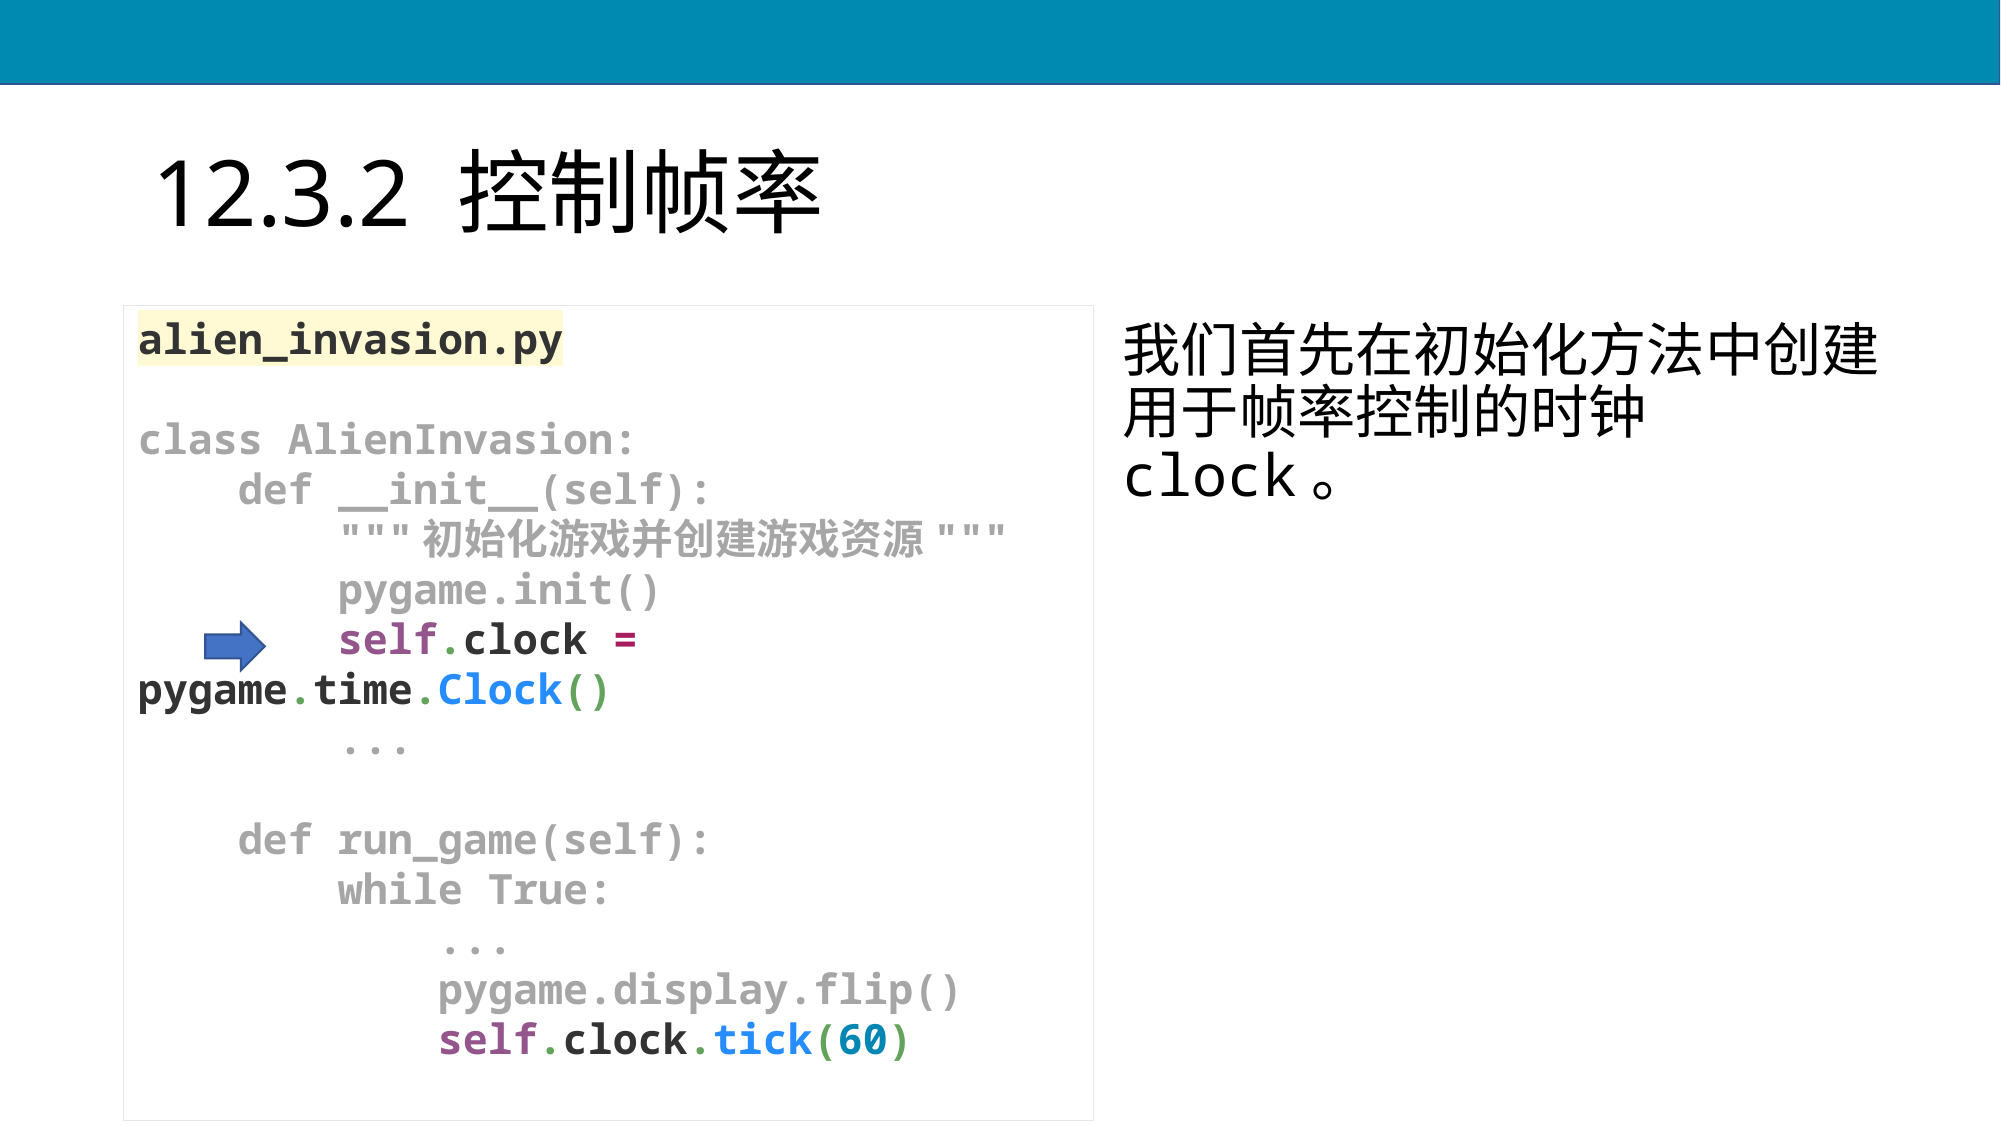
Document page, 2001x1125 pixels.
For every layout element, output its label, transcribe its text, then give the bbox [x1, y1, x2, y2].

text_box [204, 620, 267, 673]
list 我们首先在初始化方法中创建用于帧率控制的时钟 clock。 [1107, 313, 1930, 1028]
title 12.3.2 控制帧率 [137, 113, 1863, 280]
text_box alien_invasion.py class AlienInvasion: def __init__(self): """初始化游戏并创建游戏资源""" pygame.init() self.clock = pygame.time.Clock() ... def run_game(self): while True: ... pygame.display.flip() self.clock.tick(60) [123, 305, 1094, 1121]
